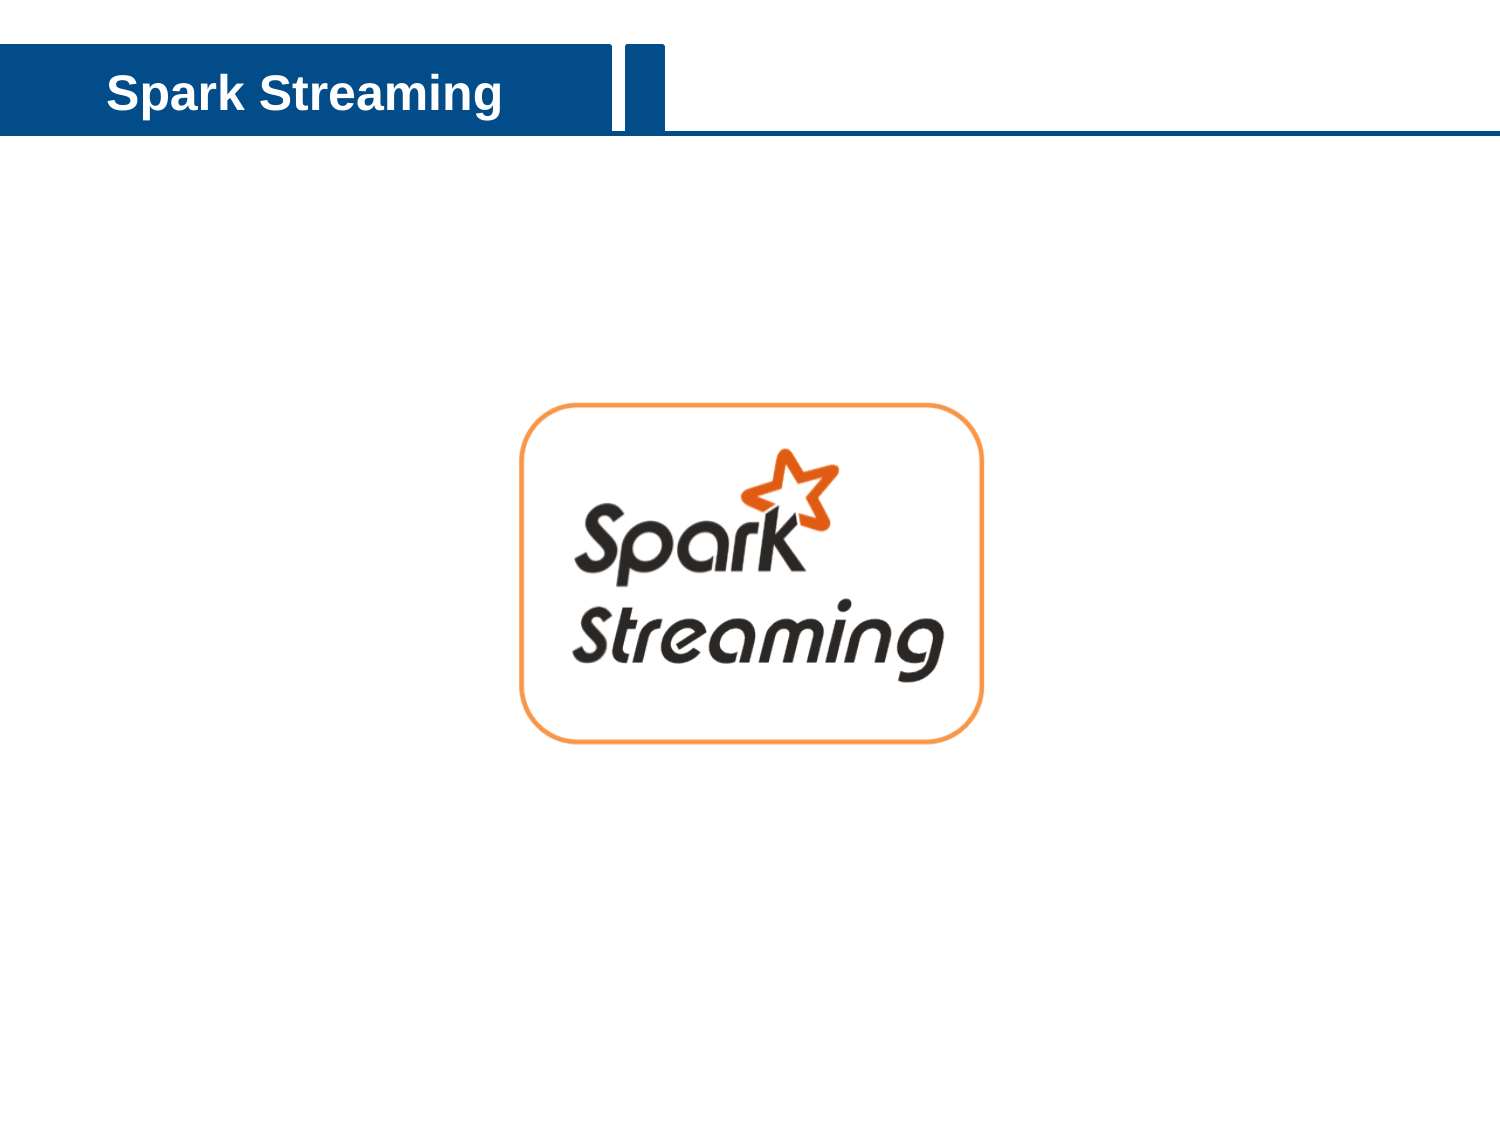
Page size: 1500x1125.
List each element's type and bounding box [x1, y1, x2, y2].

text_box [0, 46, 663, 134]
picture [512, 399, 988, 752]
